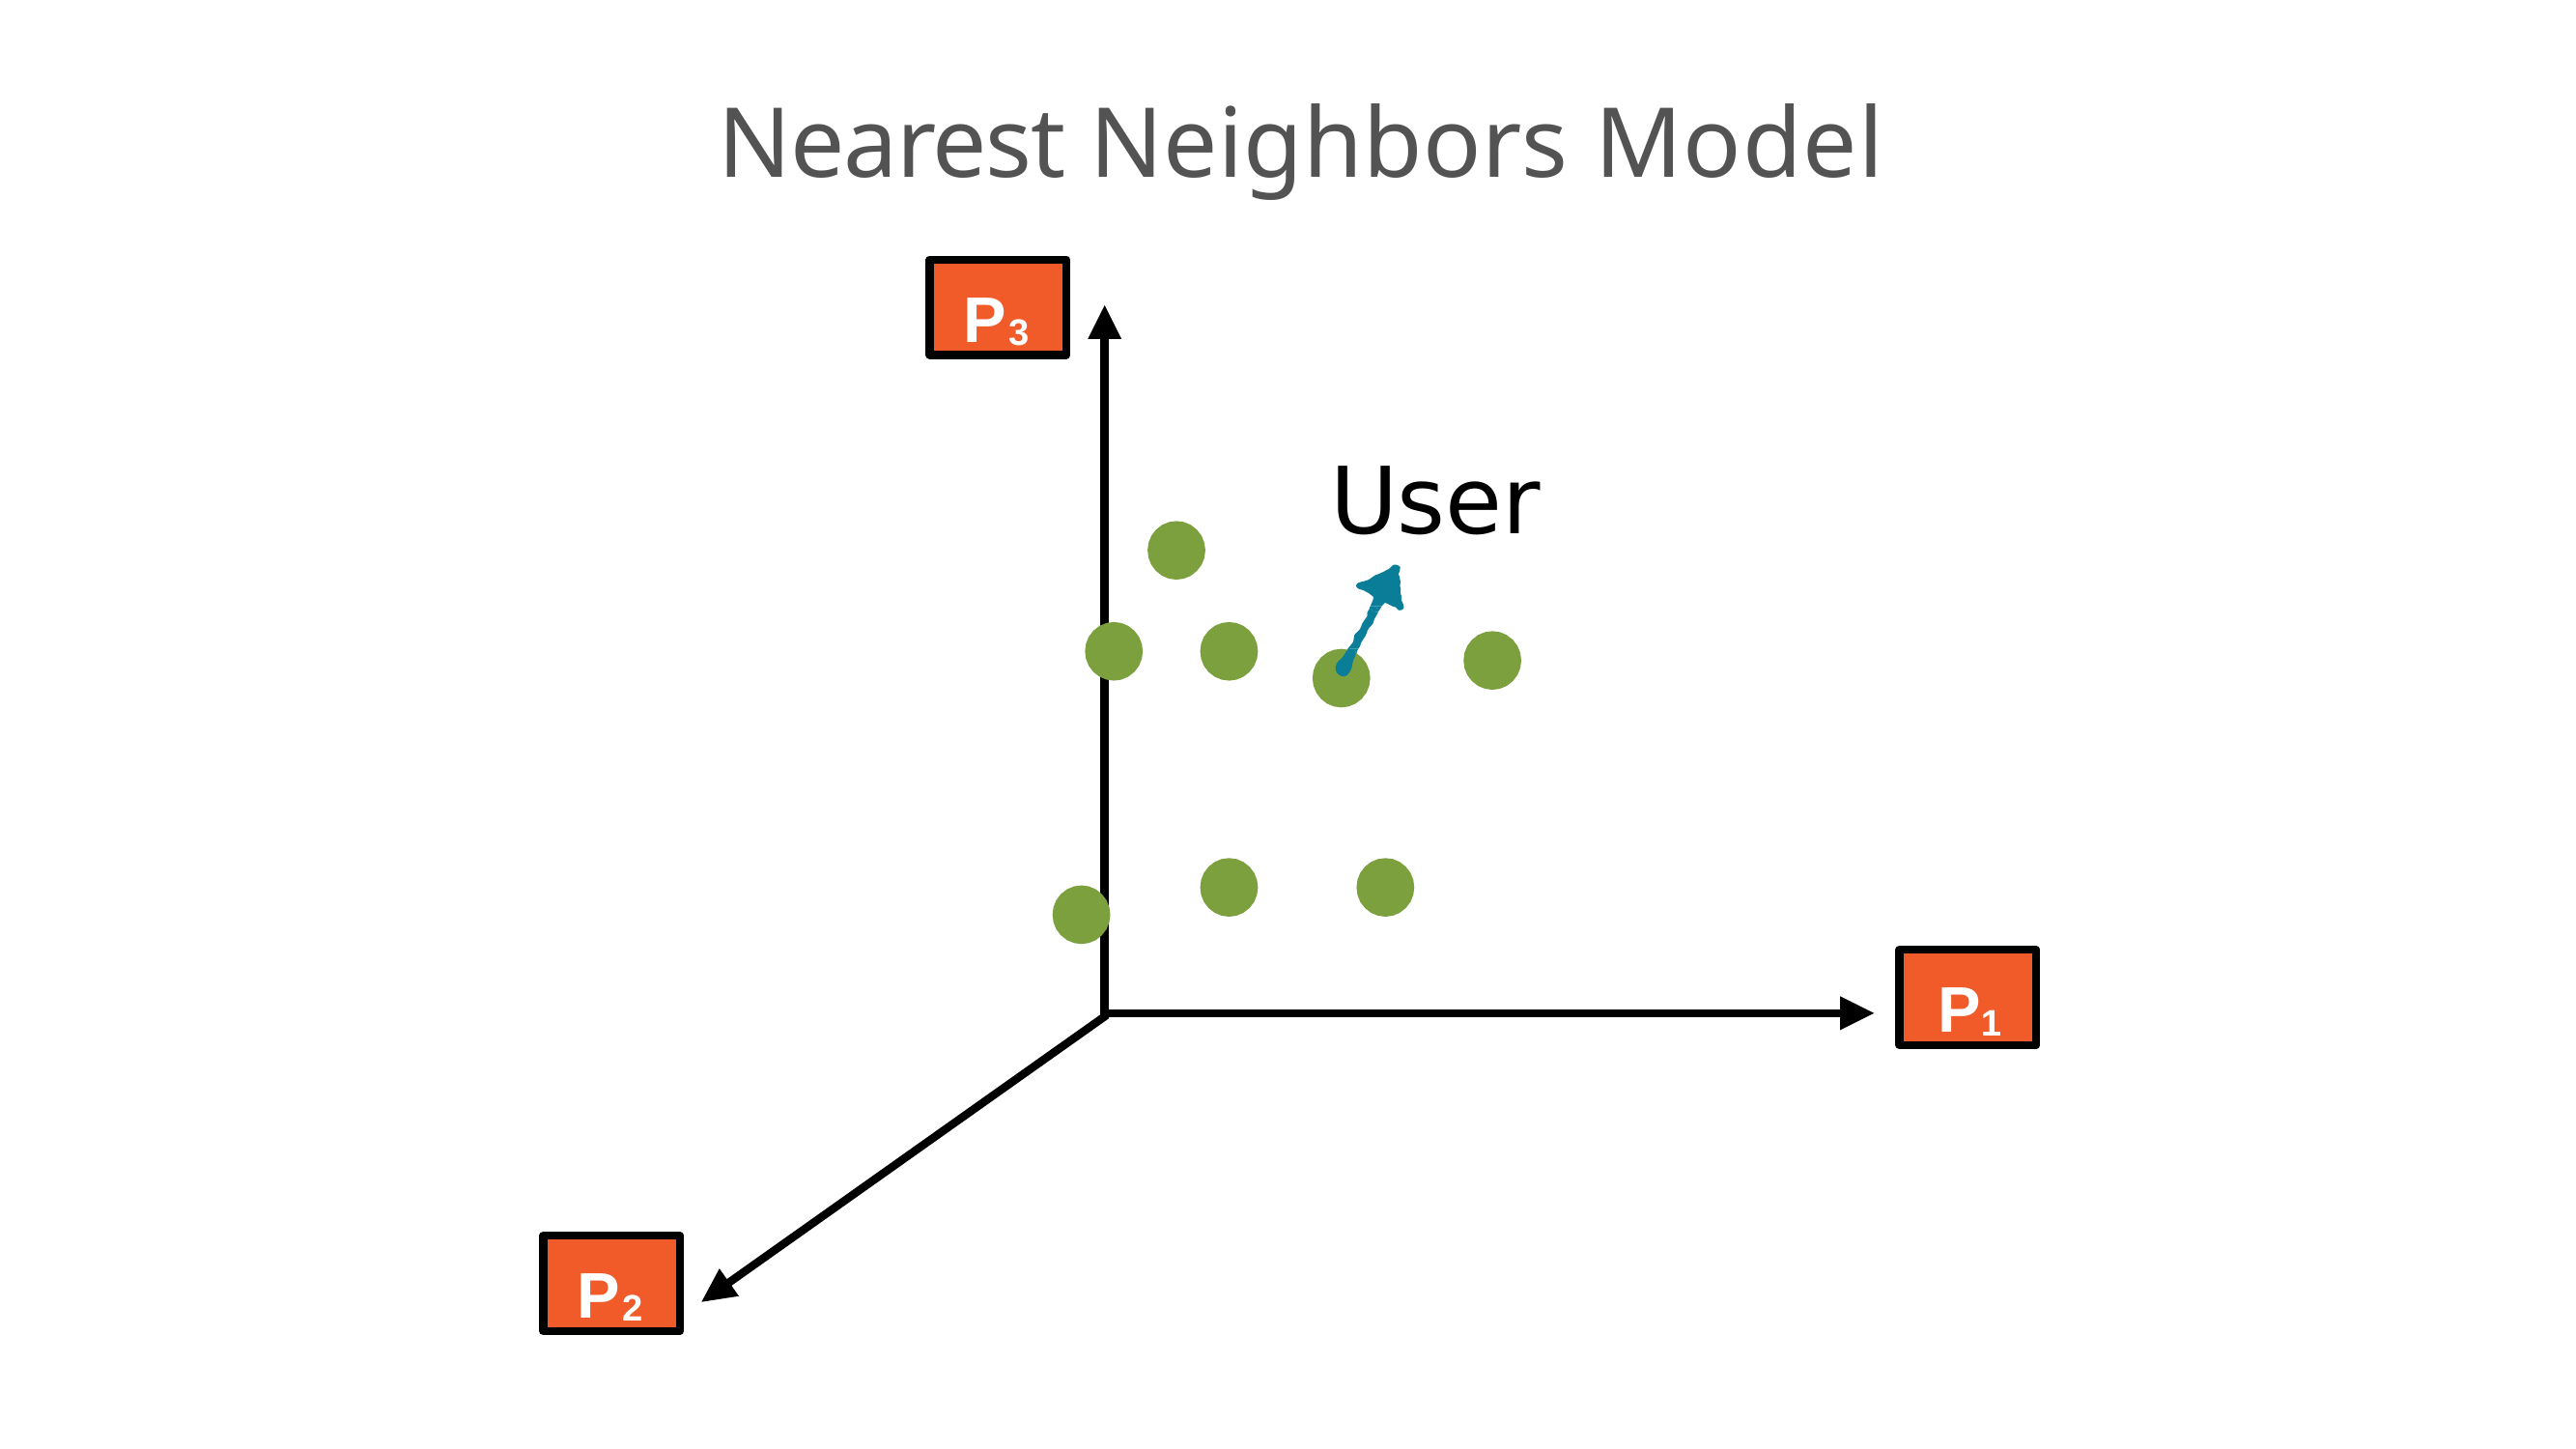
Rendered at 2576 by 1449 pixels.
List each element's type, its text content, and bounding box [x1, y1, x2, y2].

text_box P2 [543, 1236, 681, 1331]
text_box [1335, 597, 1385, 677]
text_box User [1327, 439, 1543, 553]
text_box P1 [1899, 950, 2037, 1045]
text_box [1463, 631, 1522, 691]
text_box [1356, 858, 1415, 917]
text_box [701, 1268, 740, 1302]
text_box [1200, 858, 1259, 917]
text_box [1356, 564, 1404, 611]
title Nearest Neighbors Model [716, 78, 1927, 323]
text_box [1085, 621, 1144, 681]
text_box [1312, 648, 1371, 708]
text_box [1088, 305, 1122, 339]
text_box [1200, 621, 1259, 681]
text_box [1052, 885, 1111, 945]
text_box P3 [929, 259, 1067, 355]
text_box [1147, 521, 1205, 581]
text_box [1840, 996, 1875, 1031]
